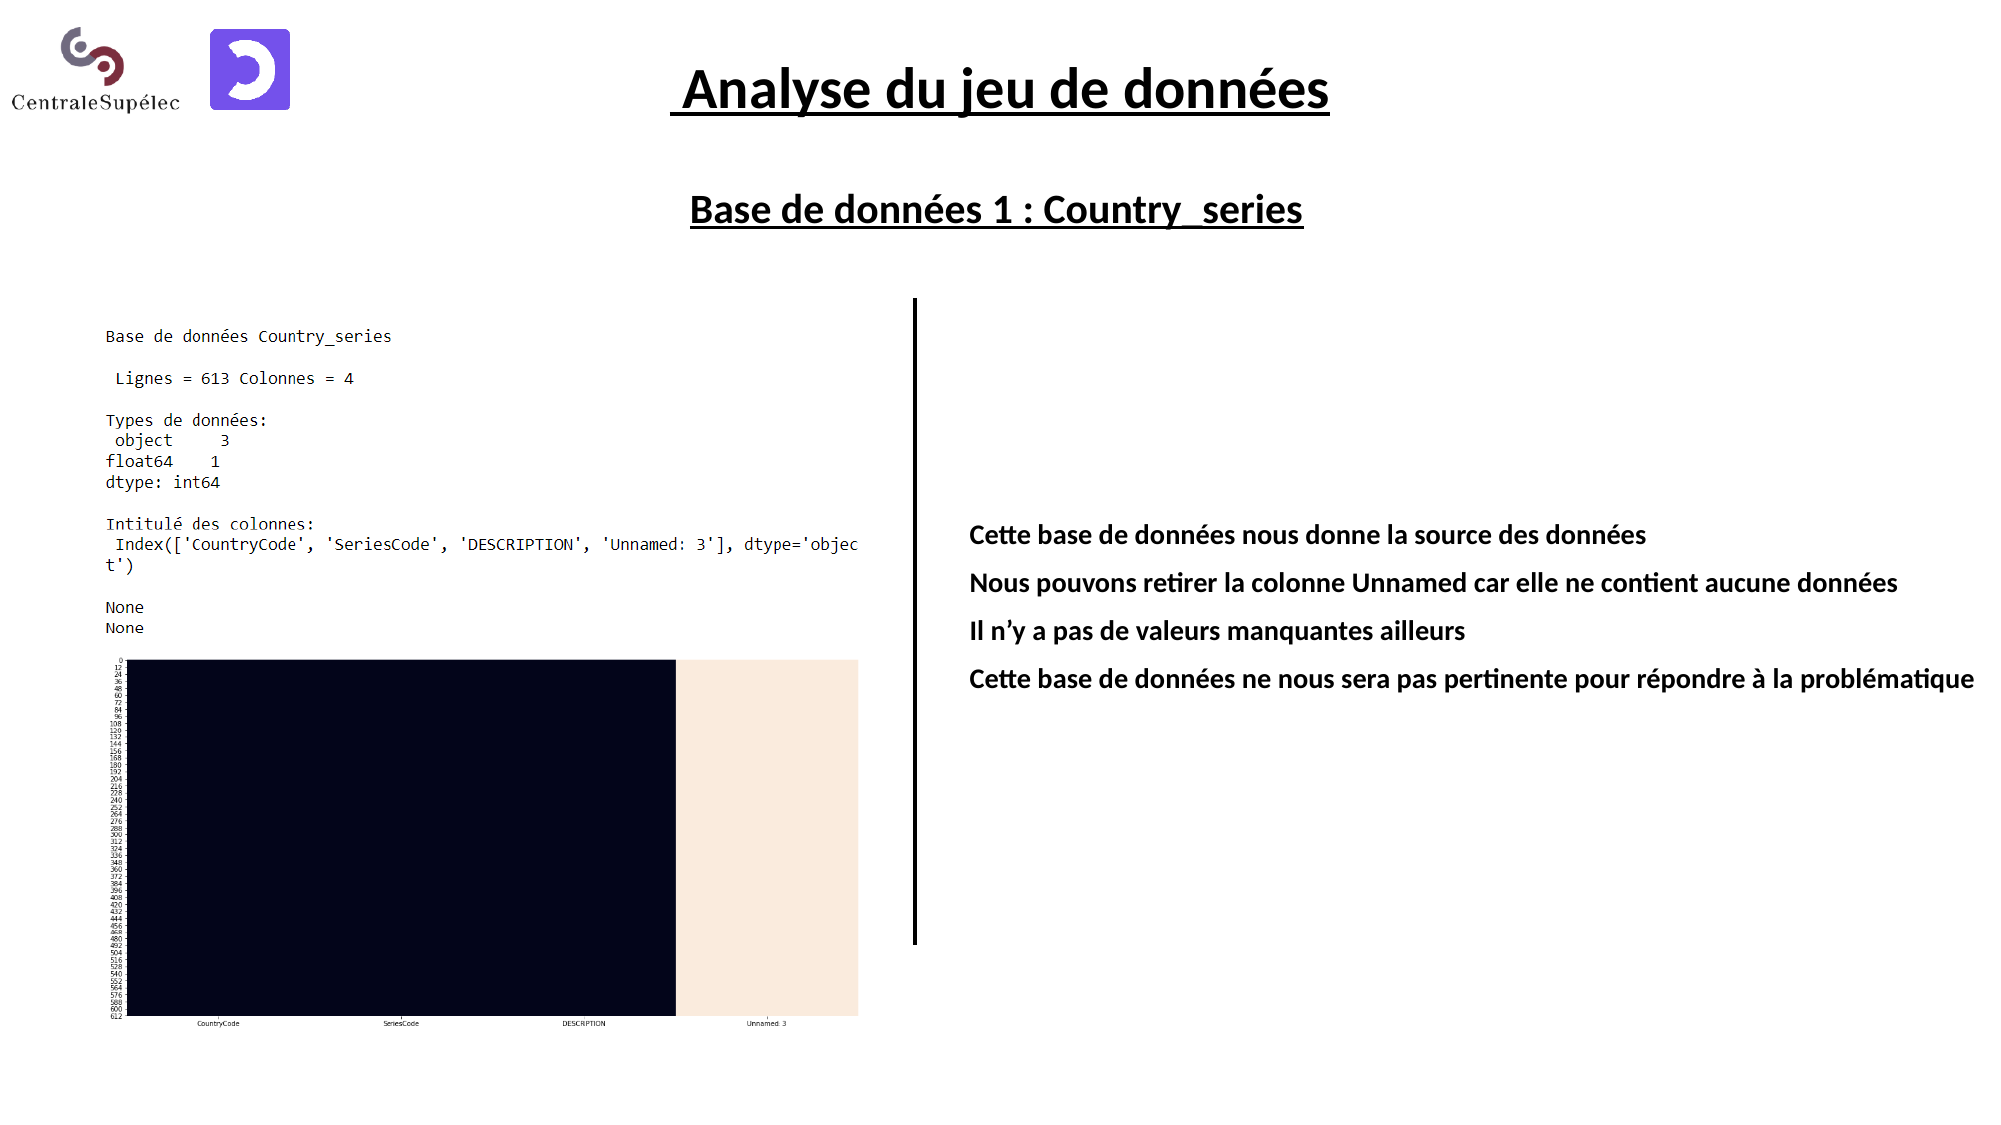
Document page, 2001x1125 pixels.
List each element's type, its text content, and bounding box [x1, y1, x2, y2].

picture [0, 25, 194, 114]
list Base de données 1 : Country_series [674, 179, 1326, 245]
picture [210, 29, 290, 110]
picture [100, 328, 875, 1035]
text_box Cette base de données nous donne la source des données Nous pouvons retirer la colonne Unnamed car elle ne contient aucune données Il n’y a pas de valeurs manquantes ailleurs Cette base de données ne nous sera pas pertinente pour répondre à la problématique [954, 512, 1998, 731]
text_box Analyse du jeu de données [558, 50, 1442, 133]
